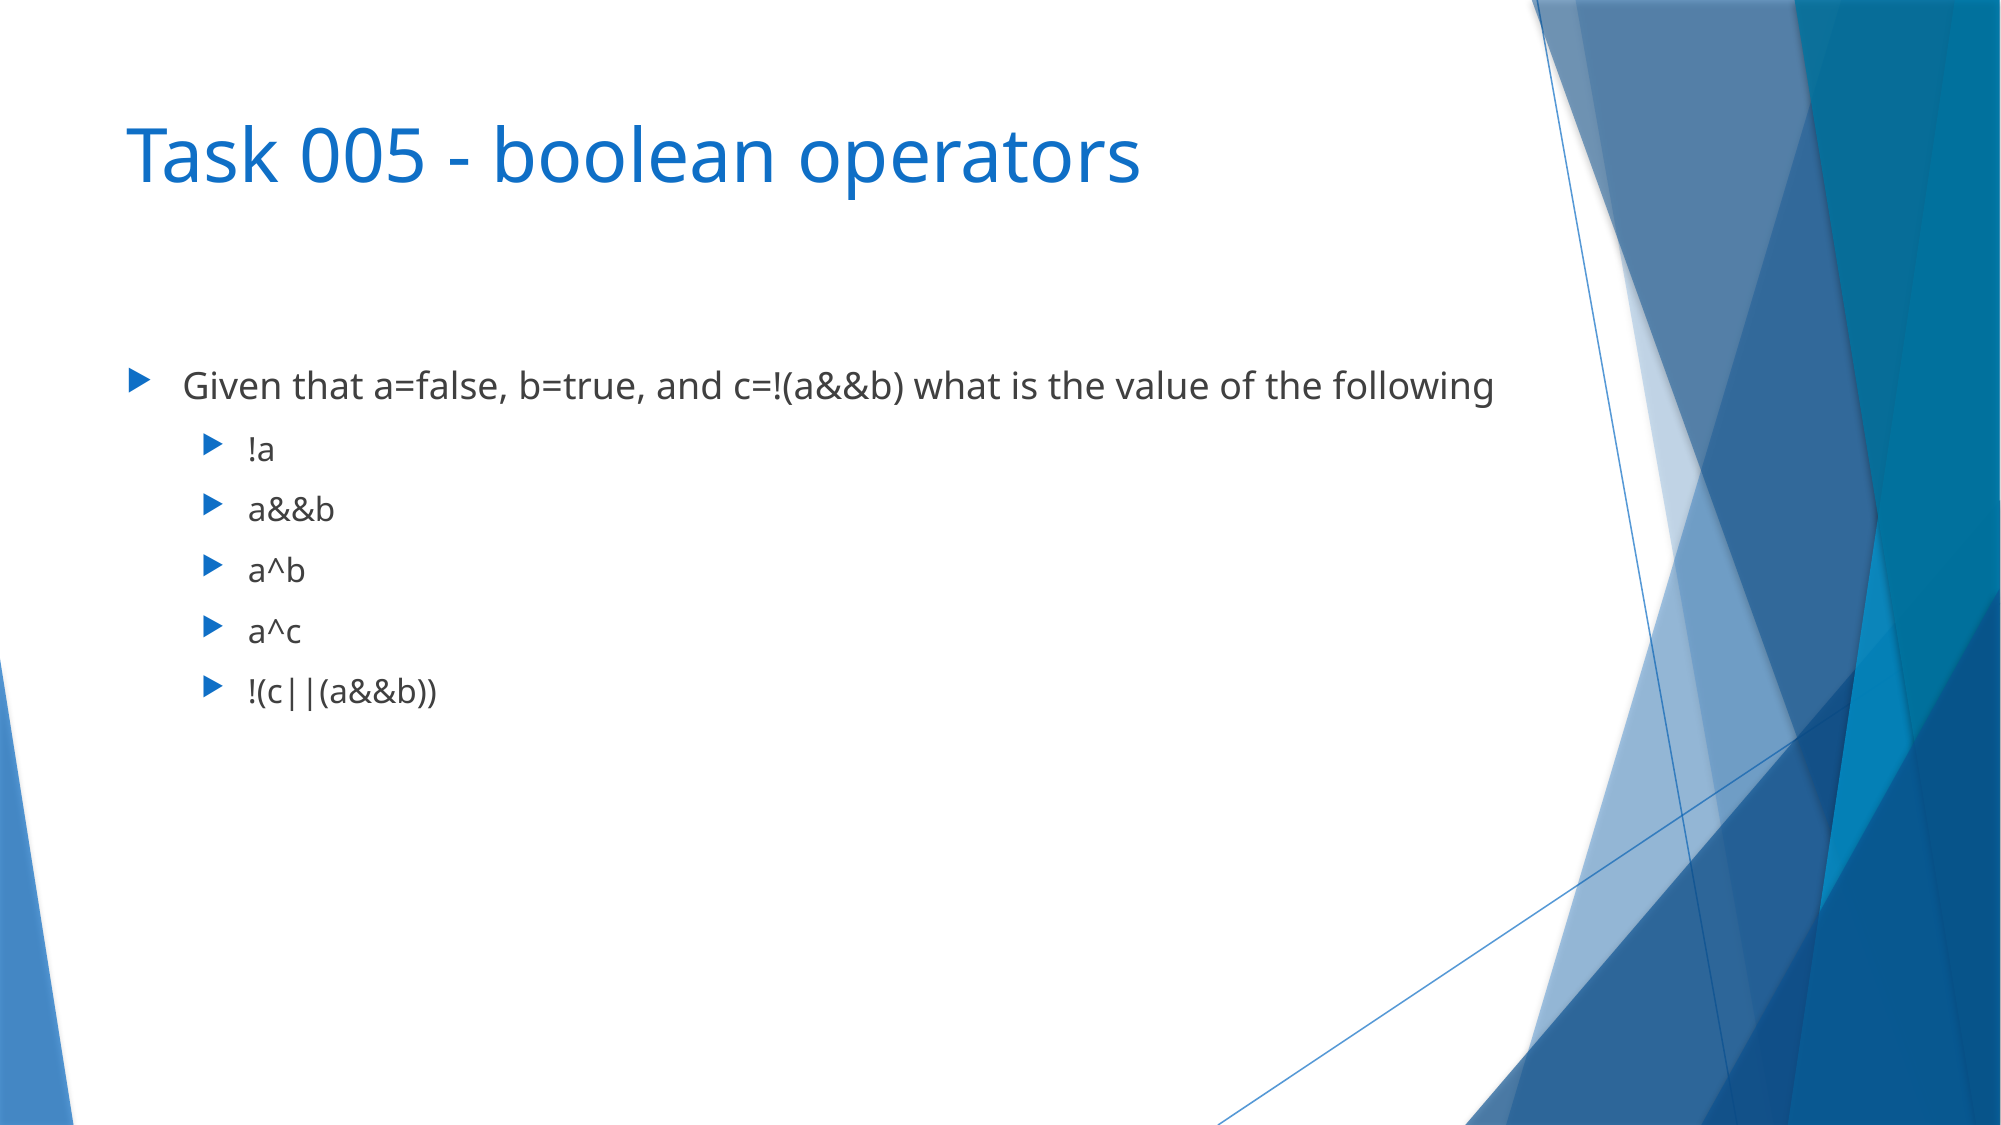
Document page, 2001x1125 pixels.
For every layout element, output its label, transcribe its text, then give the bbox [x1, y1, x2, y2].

list Given that a=false, b=true, and c=!(a&&b) what is the value of the following !a a&&b a^b a^c !(c||(a&&b)) [111, 354, 1522, 992]
title Task 005 - boolean operators [111, 99, 1522, 317]
